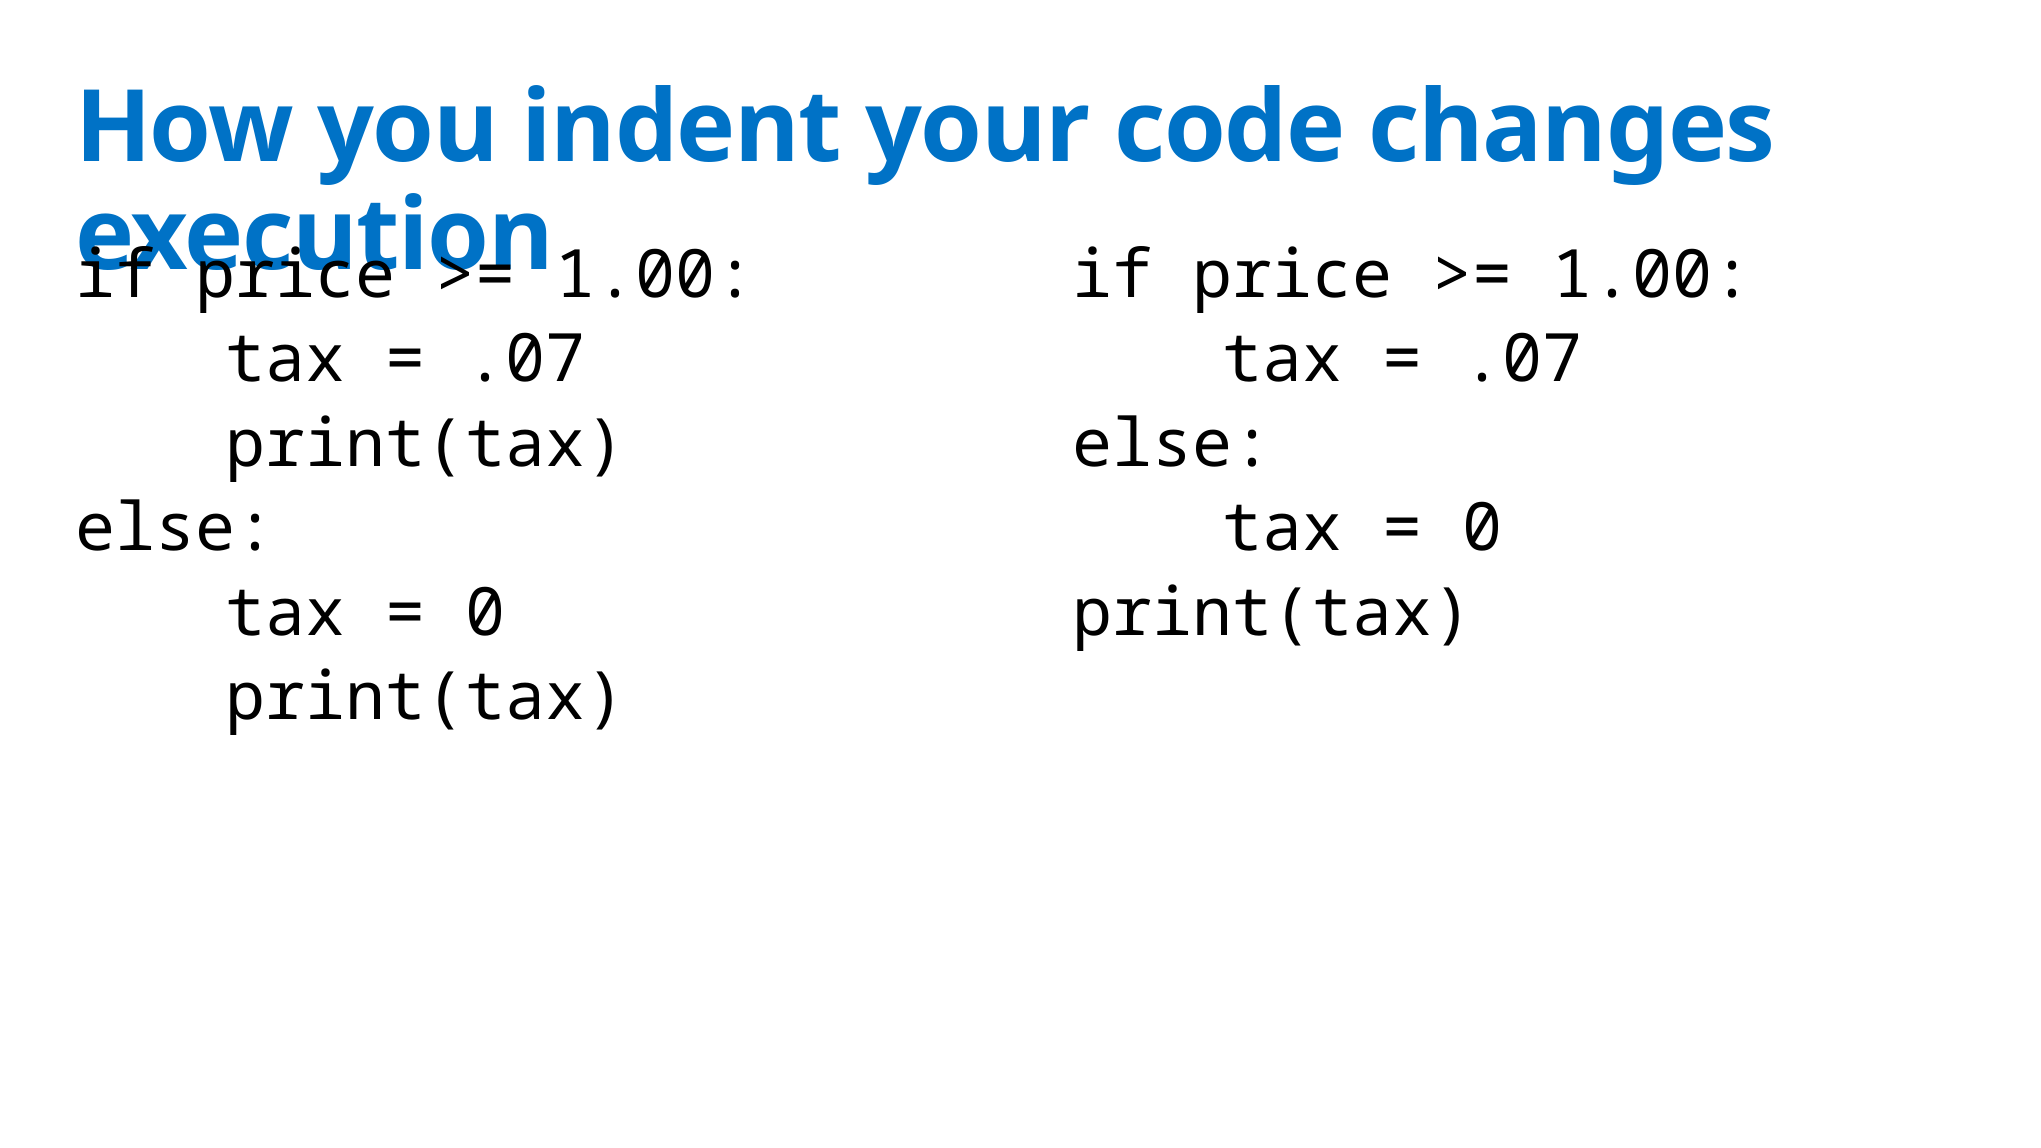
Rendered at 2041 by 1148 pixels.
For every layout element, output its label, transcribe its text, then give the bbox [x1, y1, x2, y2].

title How you indent your code changes execution [60, 60, 1980, 210]
text_box if price >= 1.00: tax = .07 else: tax = 0 print(tax) [1057, 224, 2041, 834]
list if price >= 1.00: tax = .07 print(tax) else: tax = 0 print(tax) [60, 225, 1980, 1011]
